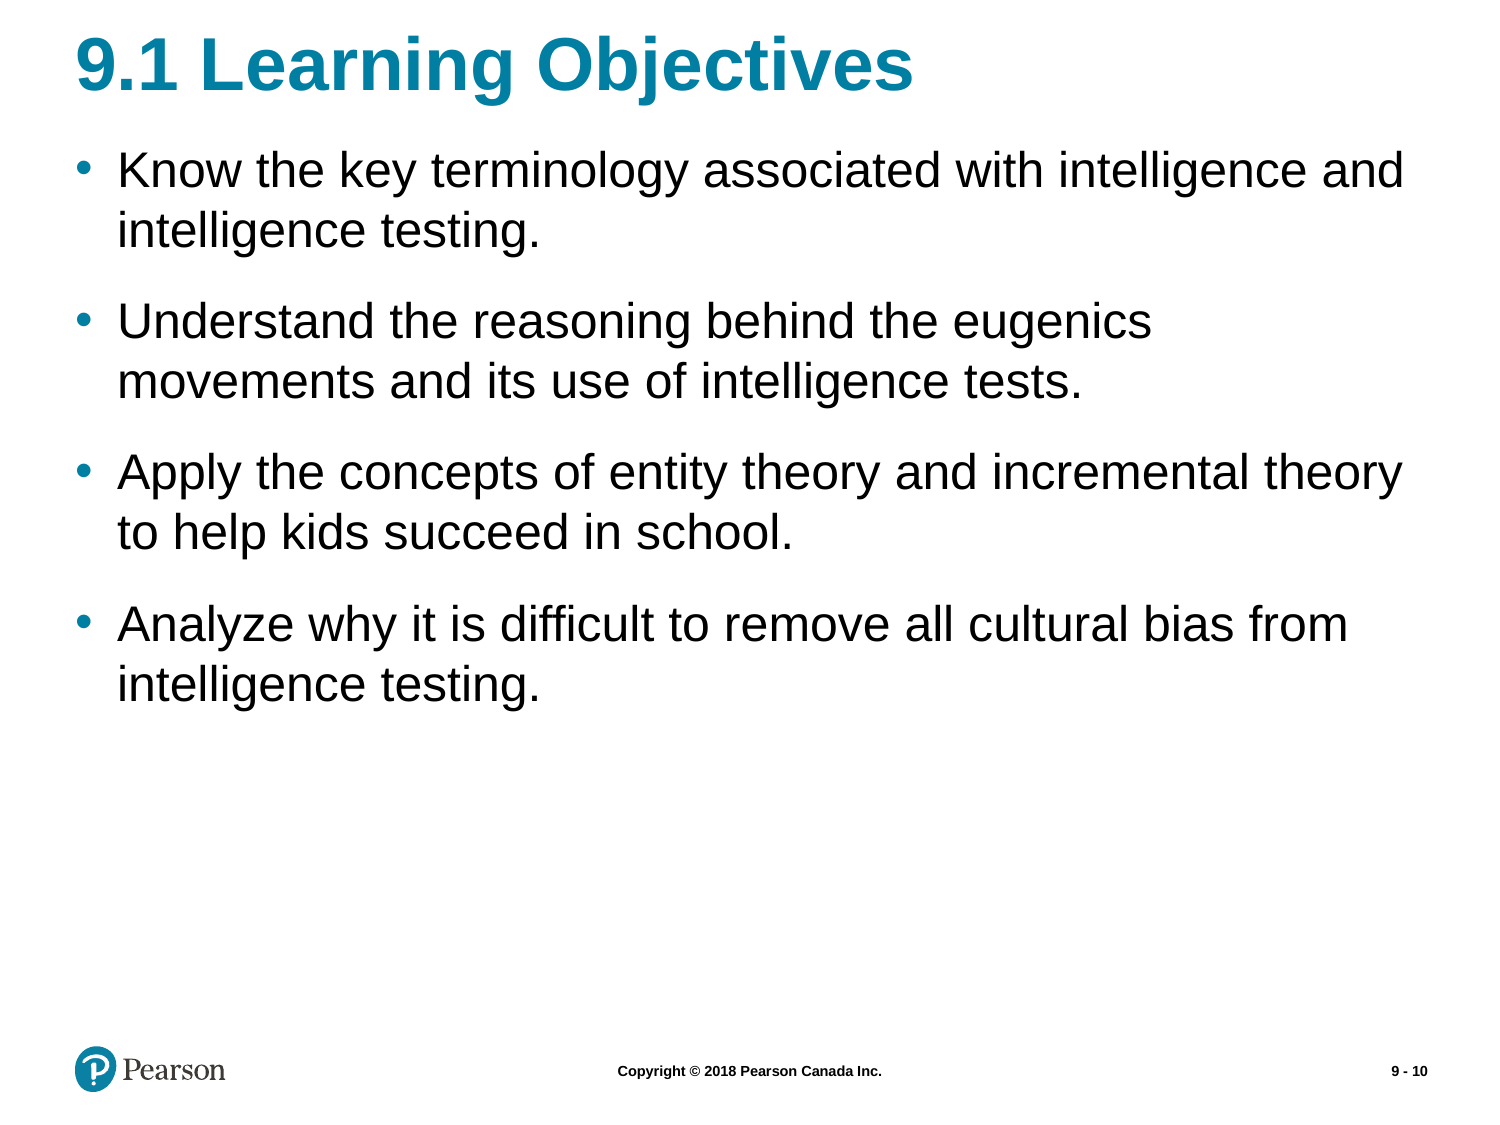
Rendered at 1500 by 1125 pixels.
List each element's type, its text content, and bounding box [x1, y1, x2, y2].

title 9.1 Learning Objectives [75, 9, 1425, 111]
list Know the key terminology associated with intelligence and intelligence testing. Understand the reasoning behind the eugenics movements and its use of intelligence tests. Apply the concepts of entity theory and incremental theory to help kids succeed in school. Analyze why it is difficult to remove all cultural bias from intelligence testing. [75, 137, 1425, 776]
